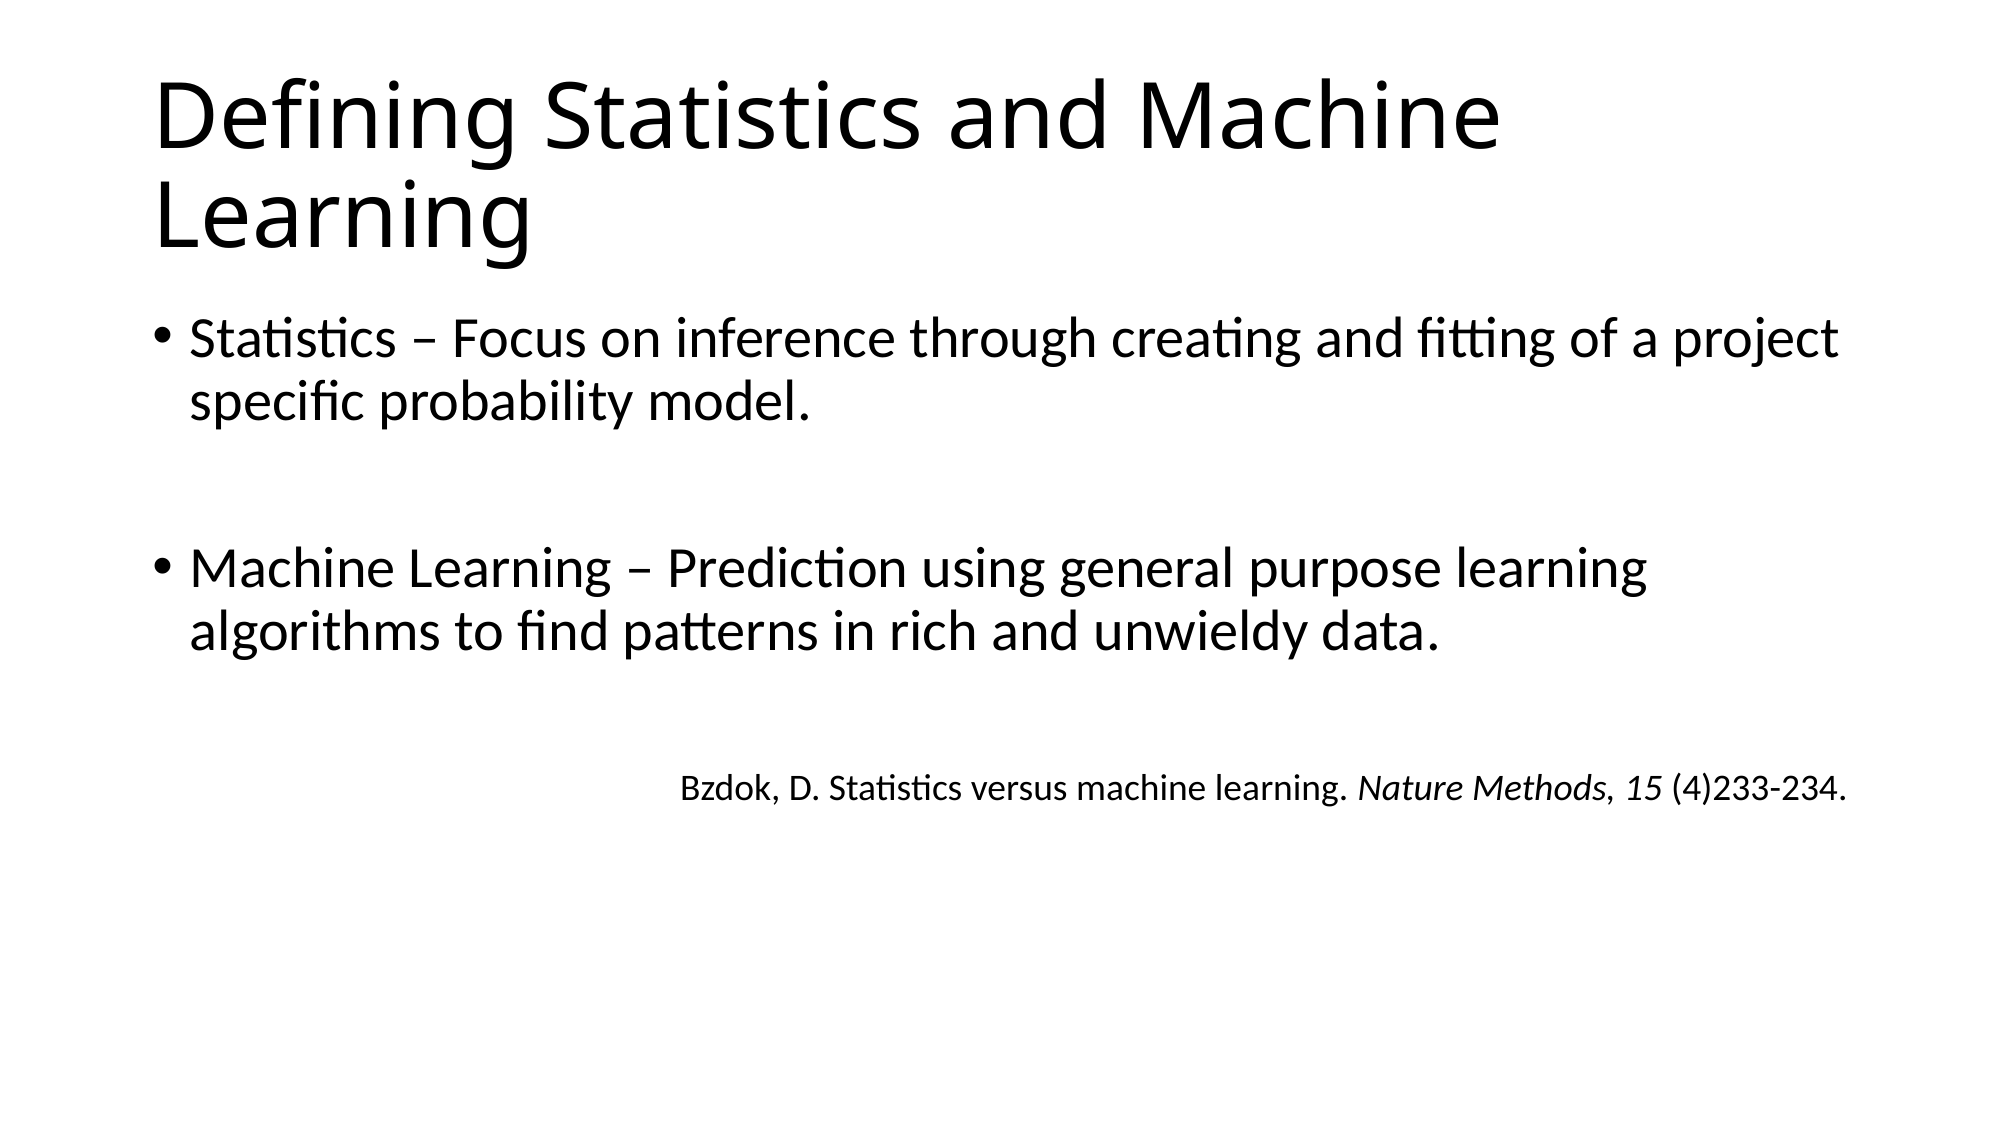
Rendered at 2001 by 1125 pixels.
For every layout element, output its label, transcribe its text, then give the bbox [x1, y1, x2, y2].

title Defining Statistics and Machine Learning [137, 59, 1863, 278]
list Statistics – Focus on inference through creating and fitting of a project specific probability model. Machine Learning – Prediction using general purpose learning algorithms to find patterns in rich and unwieldy data. Bzdok, D. Statistics versus machine learning. Nature Methods, 15 (4)233-234. [137, 299, 1863, 1014]
